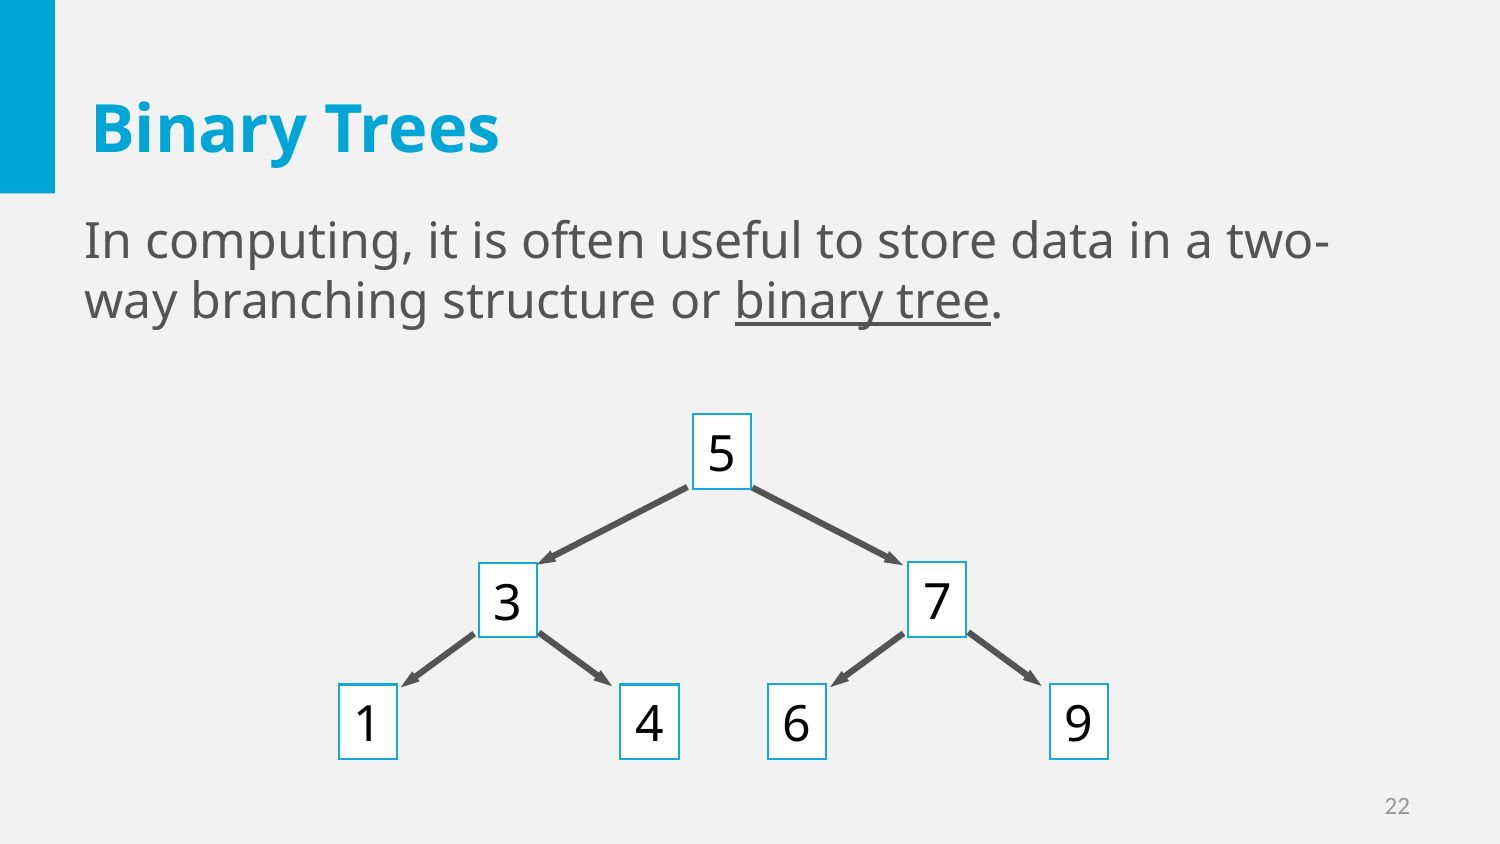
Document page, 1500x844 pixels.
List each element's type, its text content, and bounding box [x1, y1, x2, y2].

title Binary Trees [75, 33, 1425, 218]
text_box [337, 413, 1110, 760]
slide_number 22 [1074, 782, 1425, 827]
text_box In computing, it is often useful to store data in a two-way branching structure or binary tree. [70, 200, 1415, 336]
